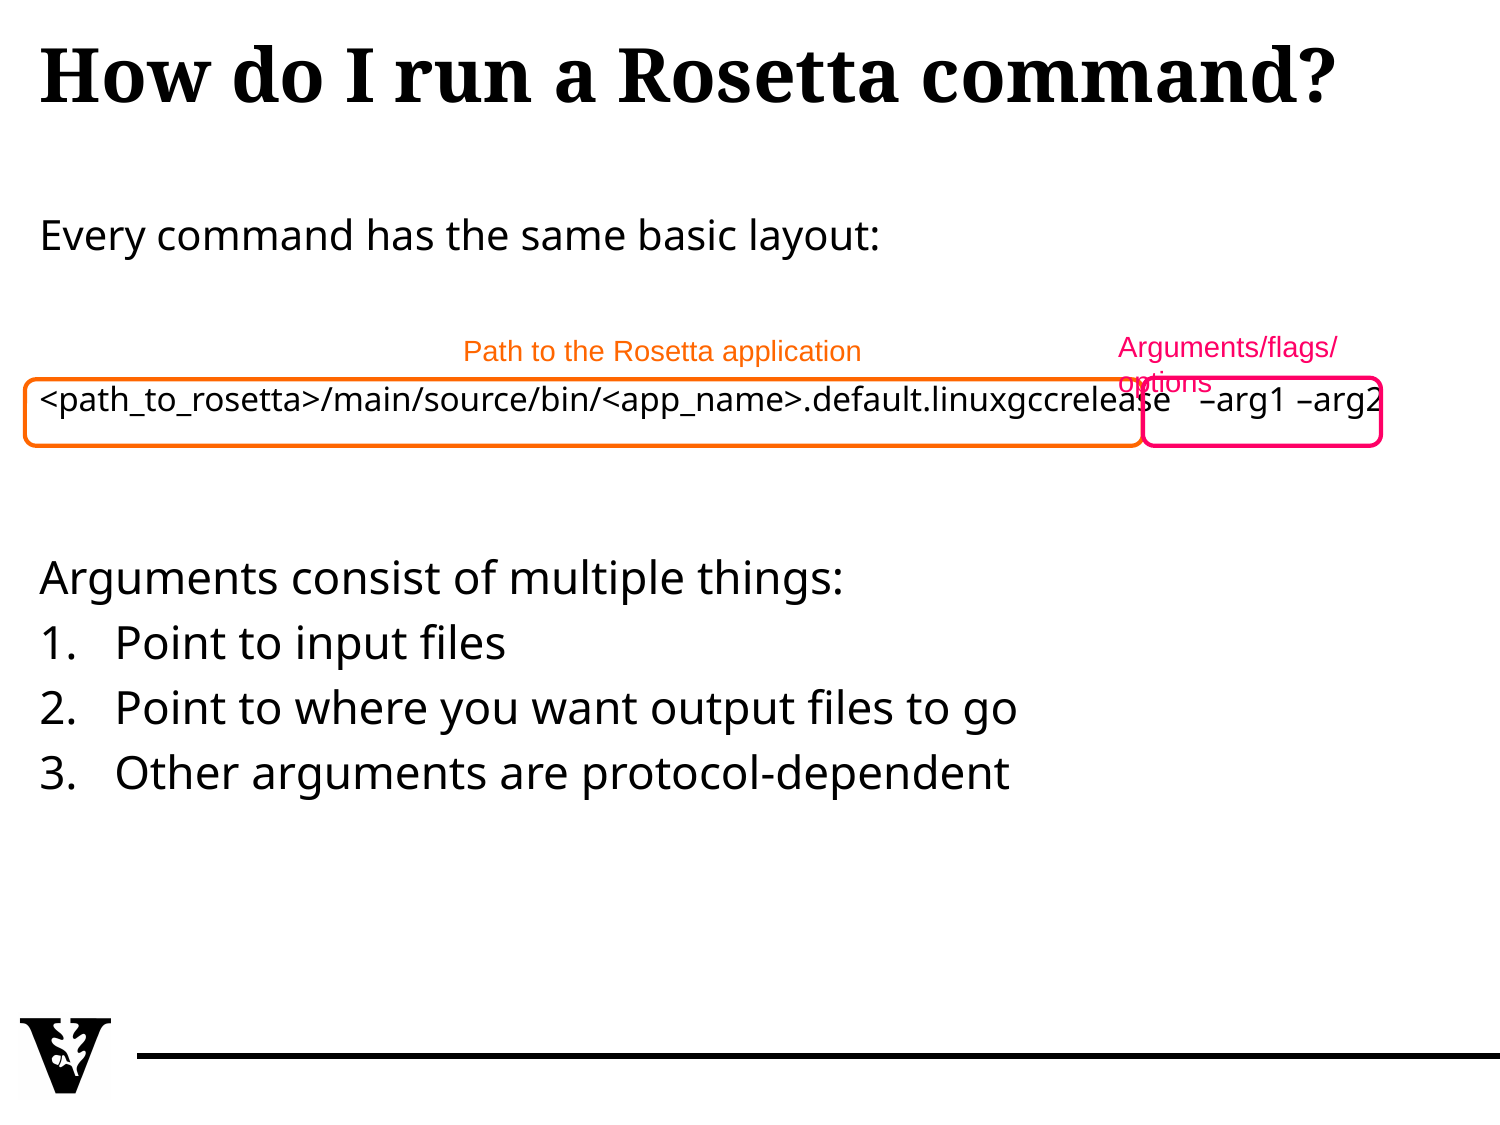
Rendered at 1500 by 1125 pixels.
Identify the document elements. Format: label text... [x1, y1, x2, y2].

text_box [1140, 406, 1384, 448]
list Every command has the same basic layout: <path_to_rosetta>/main/source/bin/<app_name>.default.linuxgccrelease –arg1 –arg2 Arguments consist of multiple things: Point to input files Point to where you want output files to go Other arguments are protocol-dependent [24, 201, 1447, 339]
text_box Path to the Rosetta application [448, 324, 879, 375]
picture [18, 1012, 111, 1100]
text_box [22, 377, 1143, 448]
text_box Arguments/flags/options [1103, 320, 1447, 406]
title How do I run a Rosetta command? [24, 24, 1475, 121]
